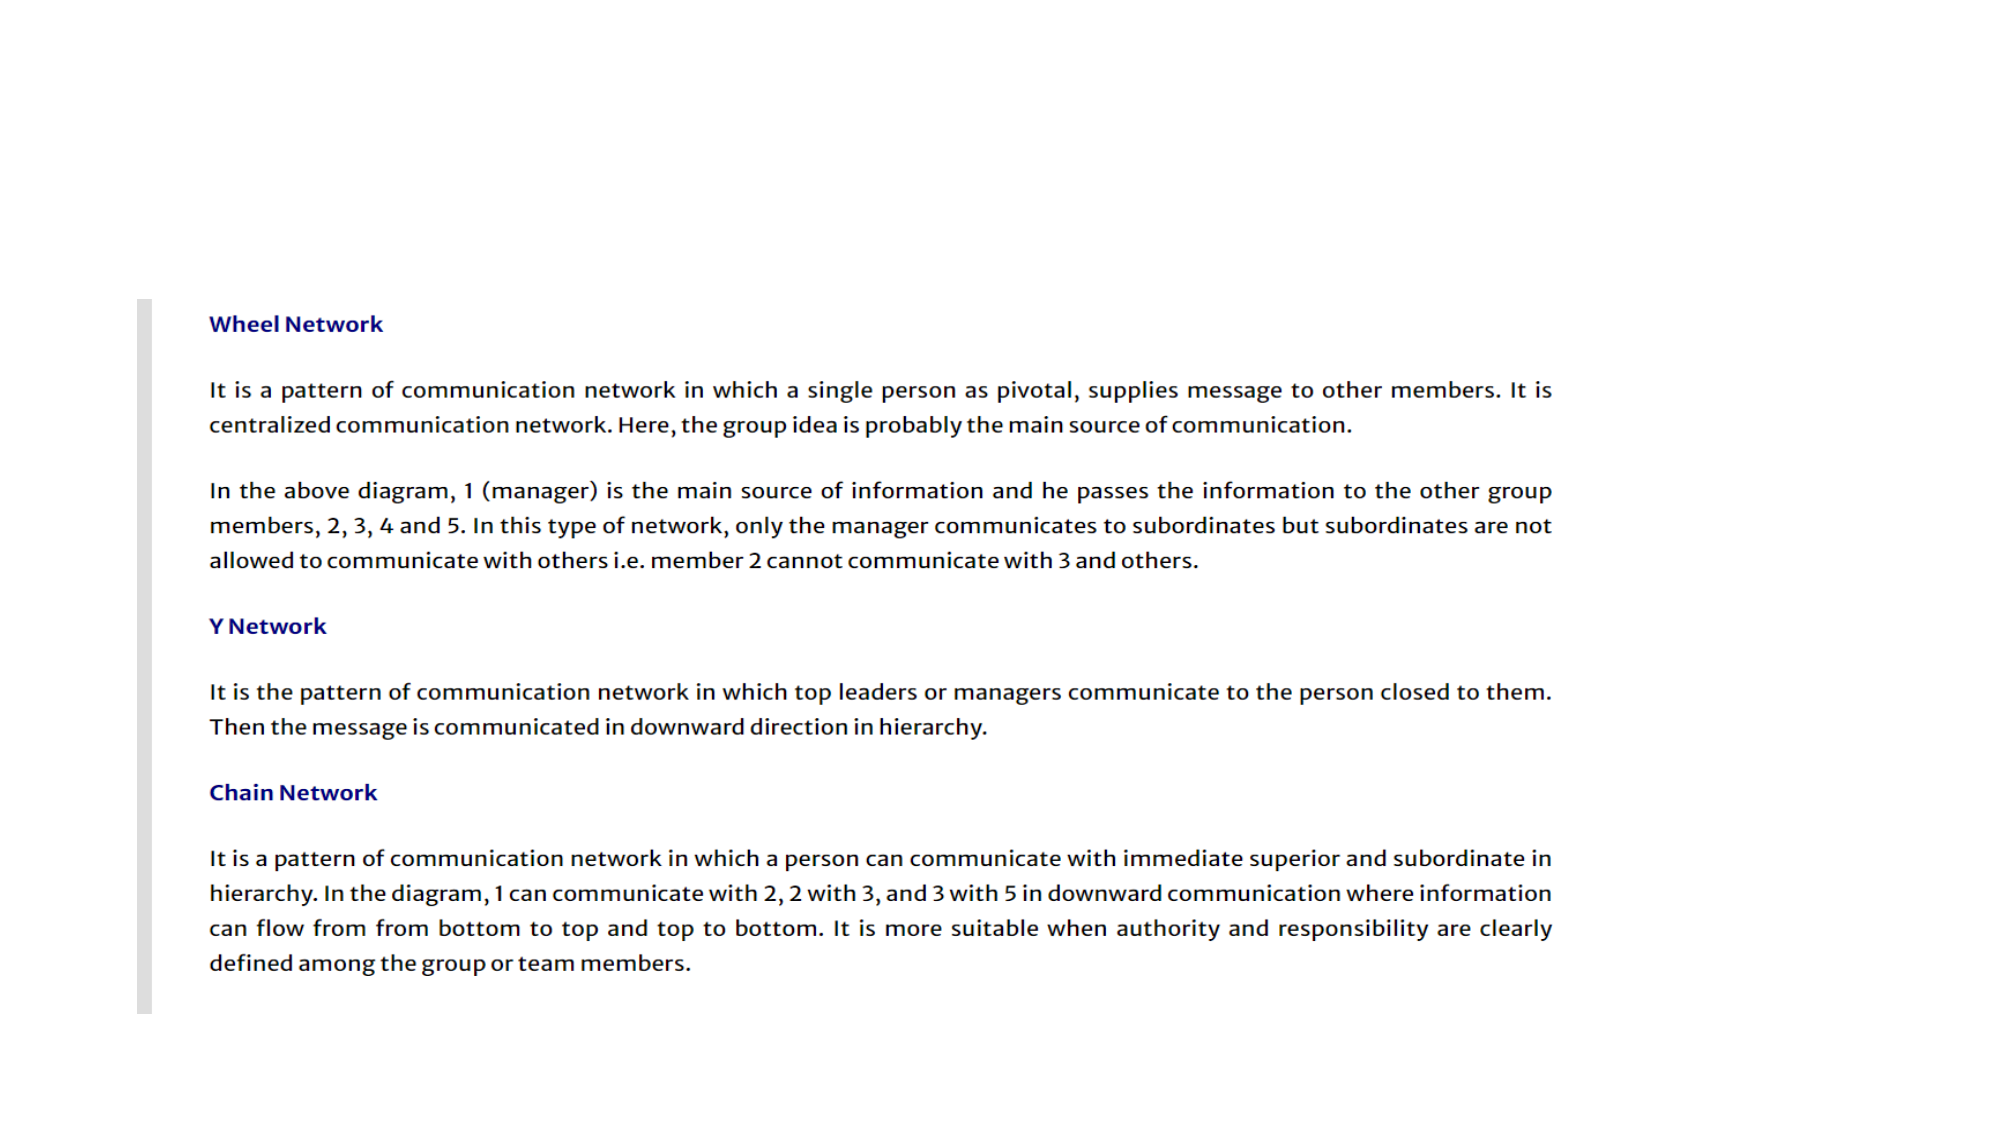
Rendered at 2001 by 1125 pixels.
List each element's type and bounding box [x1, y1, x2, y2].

list [137, 299, 1568, 1014]
